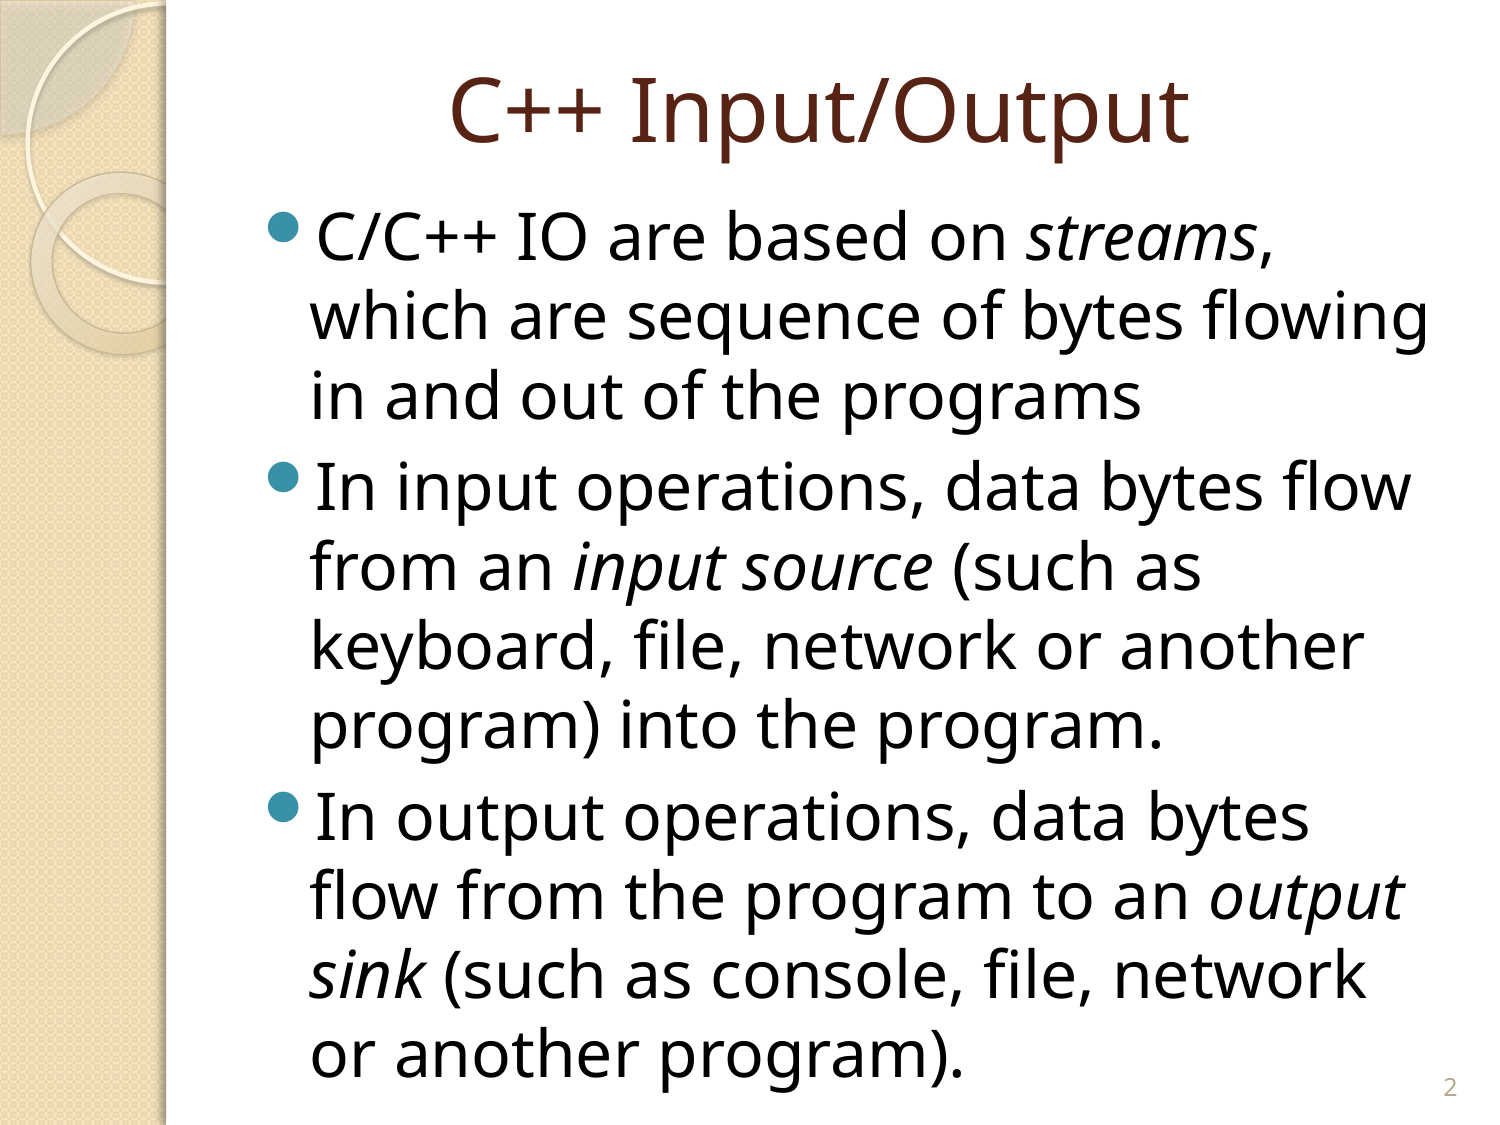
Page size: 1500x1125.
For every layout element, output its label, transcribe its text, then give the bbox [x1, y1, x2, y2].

title C++ Input/Output [425, 12, 1213, 187]
slide_number 2 [1413, 1034, 1488, 1113]
list C/C++ IO are based on streams, which are sequence of bytes flowing in and out of the programs In input operations, data bytes flow from an input source (such as keyboard, file, network or another program) into the program. In output operations, data bytes flow from the program to an output sink (such as console, file, network or another program). [235, 187, 1466, 1100]
